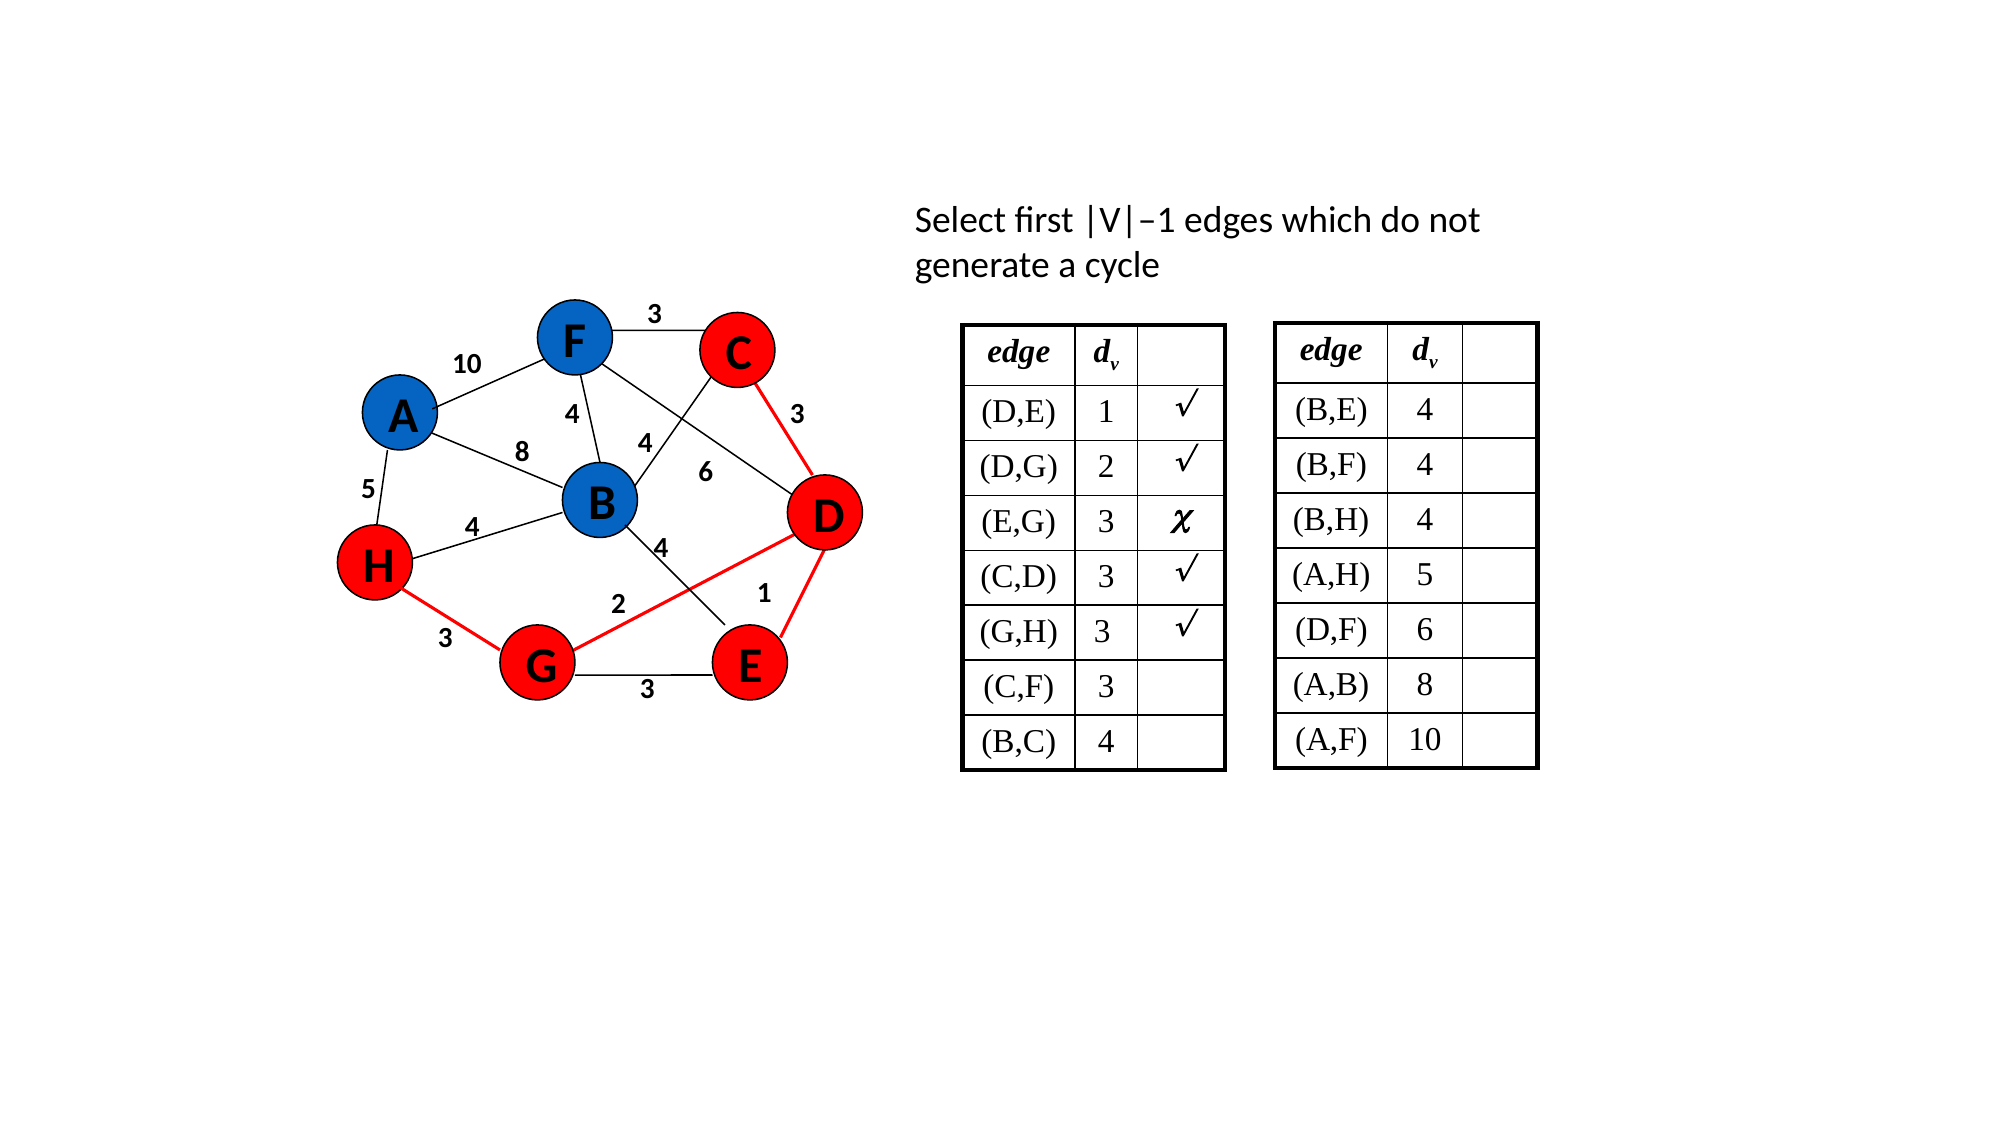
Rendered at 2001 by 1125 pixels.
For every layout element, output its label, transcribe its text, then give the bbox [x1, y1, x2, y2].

table_cell  [1138, 606, 1223, 659]
table_header [1463, 325, 1535, 382]
table_cell 3 [1076, 496, 1137, 550]
table_cell (B,H) [1277, 494, 1387, 547]
text_box B [562, 462, 638, 538]
table_cell 4 [1076, 716, 1137, 768]
text_box G [499, 624, 575, 700]
text_box 4 [623, 416, 674, 466]
table_cell  [1138, 496, 1223, 550]
table_cell (A,B) [1277, 659, 1387, 712]
text_box 4 [549, 387, 600, 438]
text_box H [337, 524, 413, 600]
text_box D [787, 474, 863, 550]
table_cell  [1138, 441, 1223, 495]
text_box 1 [742, 565, 821, 616]
table_header dv [1388, 325, 1462, 382]
table_cell 1 [1076, 386, 1137, 440]
table_cell [1463, 439, 1535, 492]
text_box 5 [346, 471, 397, 513]
table_cell (A,F) [1277, 714, 1387, 766]
table_cell [1138, 716, 1223, 768]
table_cell 6 [1388, 604, 1462, 657]
table_cell (D,E) [965, 386, 1074, 440]
table_cell (D,F) [1277, 604, 1387, 657]
text_box Select first |V|–1 edges which do not generate a cycle [899, 187, 1563, 293]
text_box 4 [638, 521, 718, 571]
table_cell (B,F) [1277, 439, 1387, 492]
table_cell (A,H) [1277, 549, 1387, 602]
table_cell 3 [1076, 606, 1137, 659]
table_header [1138, 327, 1223, 385]
table_cell  [1138, 386, 1223, 440]
table_cell (E,G) [965, 496, 1074, 550]
text_box E [712, 624, 788, 700]
table_cell (C,F) [965, 661, 1074, 714]
table_cell 2 [1076, 441, 1137, 495]
table_cell [1463, 714, 1535, 766]
table_cell (G,H) [965, 606, 1074, 659]
table_cell 3 [1076, 551, 1137, 604]
text_box [337, 403, 425, 488]
table_cell [1138, 661, 1223, 714]
table_cell [1463, 549, 1535, 602]
text_box 10 [437, 337, 517, 388]
table_cell 8 [1388, 659, 1462, 712]
table_header edge [1277, 325, 1387, 382]
text_box 3 [624, 662, 675, 713]
text_box A [362, 374, 438, 450]
table_header edge [965, 327, 1074, 385]
table_cell (C,D) [965, 551, 1074, 604]
text_box 3 [423, 610, 474, 661]
text_box 3 [632, 287, 683, 338]
text_box 3 [774, 387, 825, 438]
table_cell (B,C) [965, 716, 1074, 768]
table_cell 10 [1388, 714, 1462, 766]
table_cell (B,E) [1277, 384, 1387, 437]
table_cell  [1138, 551, 1223, 604]
table_cell 4 [1388, 384, 1462, 437]
table_cell [1463, 659, 1535, 712]
table_cell 5 [1388, 549, 1462, 602]
text_box 6 [683, 444, 761, 495]
text_box 4 [450, 499, 500, 550]
table_cell 4 [1388, 439, 1462, 492]
text_box 2 [596, 576, 647, 627]
table_cell [1463, 494, 1535, 547]
text_box C [699, 312, 775, 388]
table_cell [1463, 384, 1535, 437]
table_cell [1463, 604, 1535, 657]
text_box F [537, 299, 613, 375]
table_header dv [1076, 327, 1137, 385]
table_cell (D,G) [965, 441, 1074, 495]
table_cell 3 [1076, 661, 1137, 714]
text_box 8 [500, 424, 550, 475]
table_cell 4 [1388, 494, 1462, 547]
